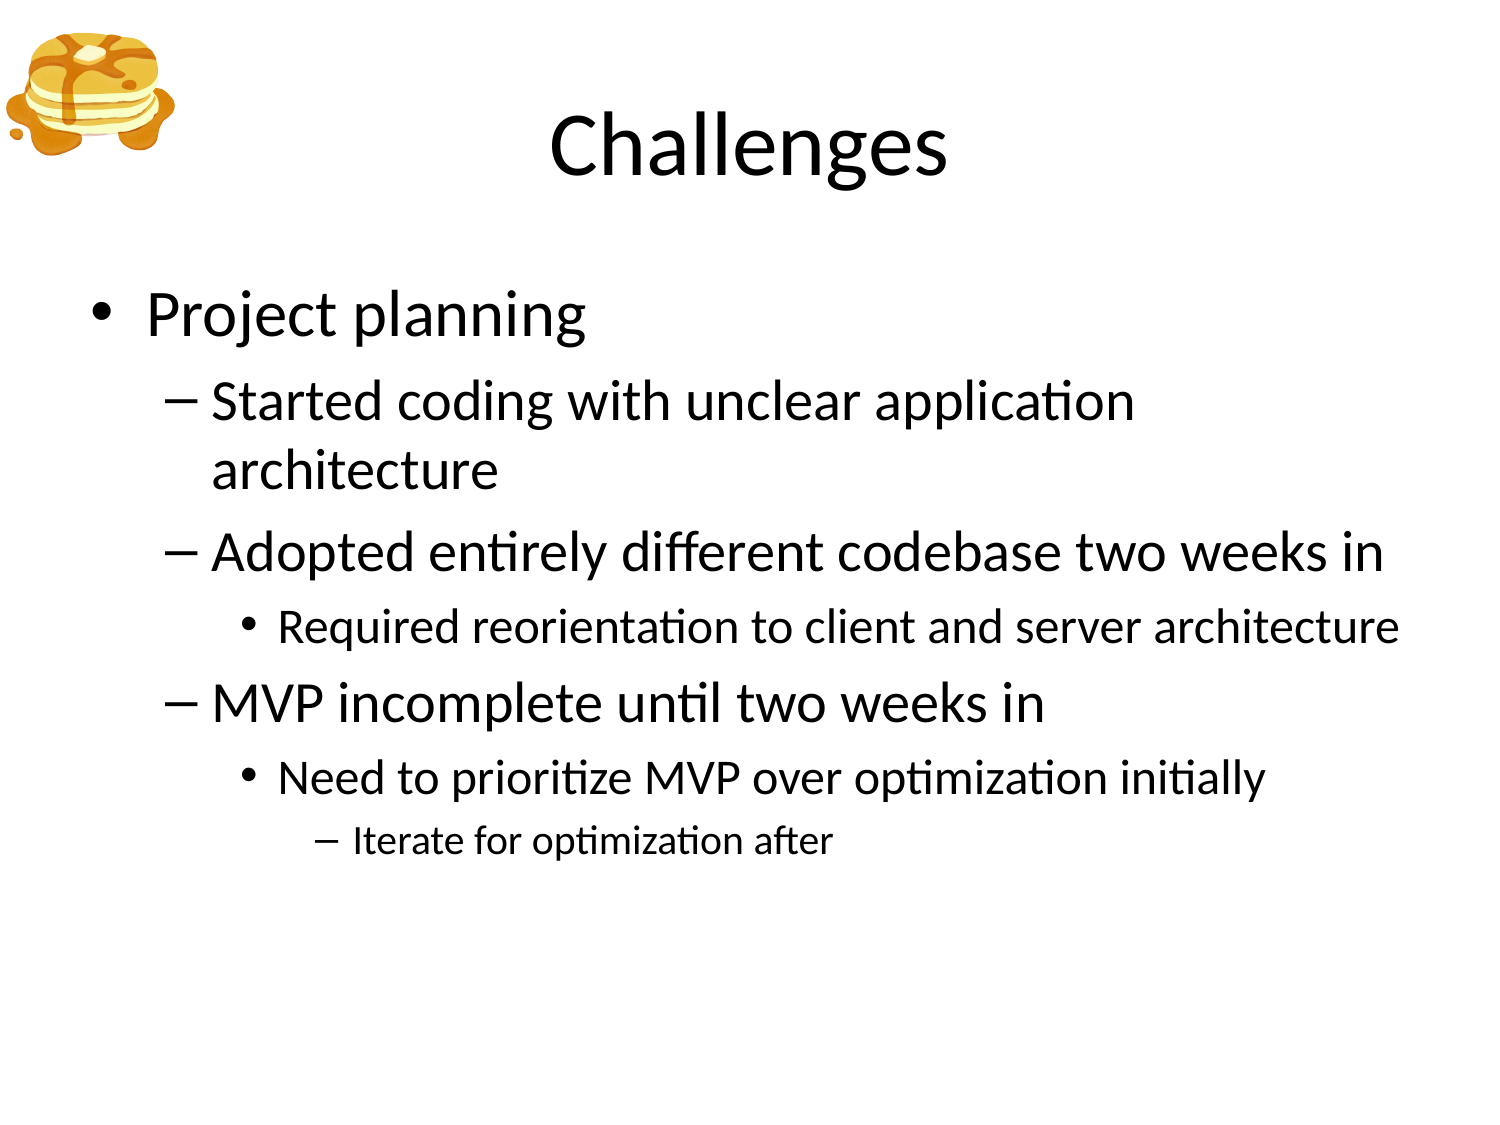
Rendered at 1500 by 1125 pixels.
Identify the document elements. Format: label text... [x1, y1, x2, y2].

title Challenges [75, 45, 1425, 233]
list Project planning Started coding with unclear application architecture Adopted entirely different codebase two weeks in Required reorientation to client and server architecture MVP incomplete until two weeks in Need to prioritize MVP over optimization initially Iterate for optimization after [75, 262, 1425, 1005]
picture [0, 0, 182, 182]
